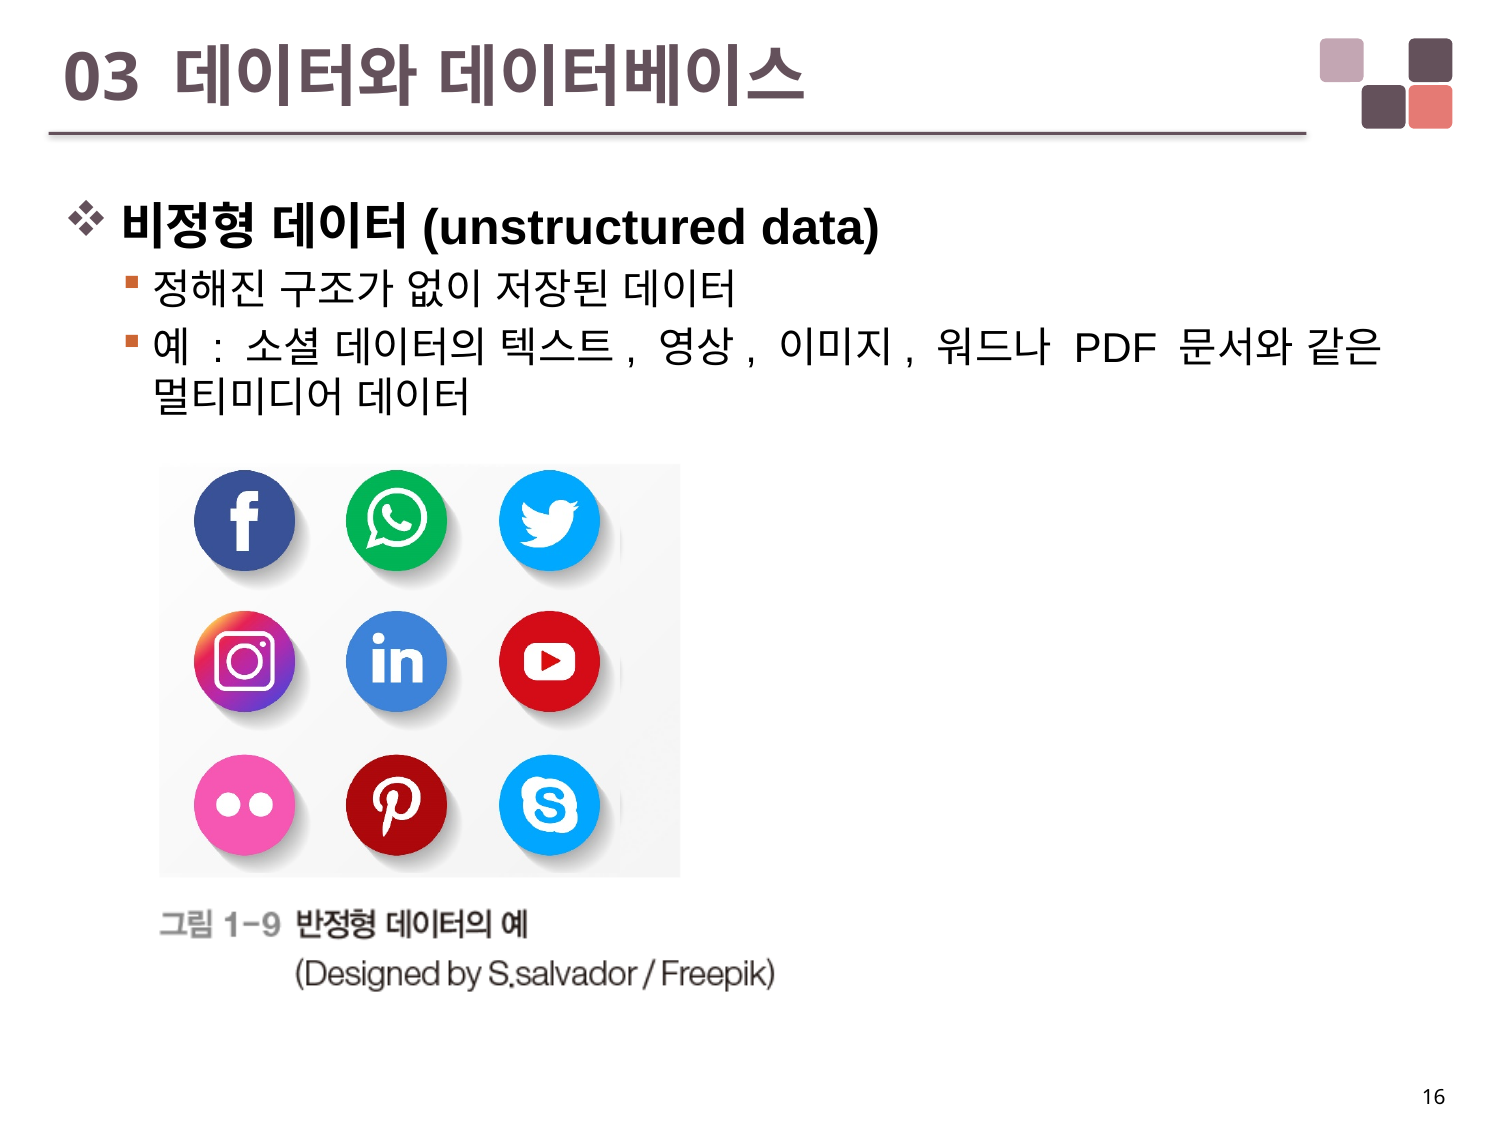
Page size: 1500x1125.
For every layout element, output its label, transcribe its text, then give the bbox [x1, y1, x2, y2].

title 03 데이터와 데이터베이스 [48, 25, 1459, 123]
list 비정형 데이터(unstructured data) 정해진 구조가 없이 저장된 데이터 예 : 소셜 데이터의 텍스트, 영상, 이미지, 워드나 PDF 문서와 같은 멀티미디어 데이터 [48, 187, 1452, 1097]
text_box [144, 444, 794, 995]
